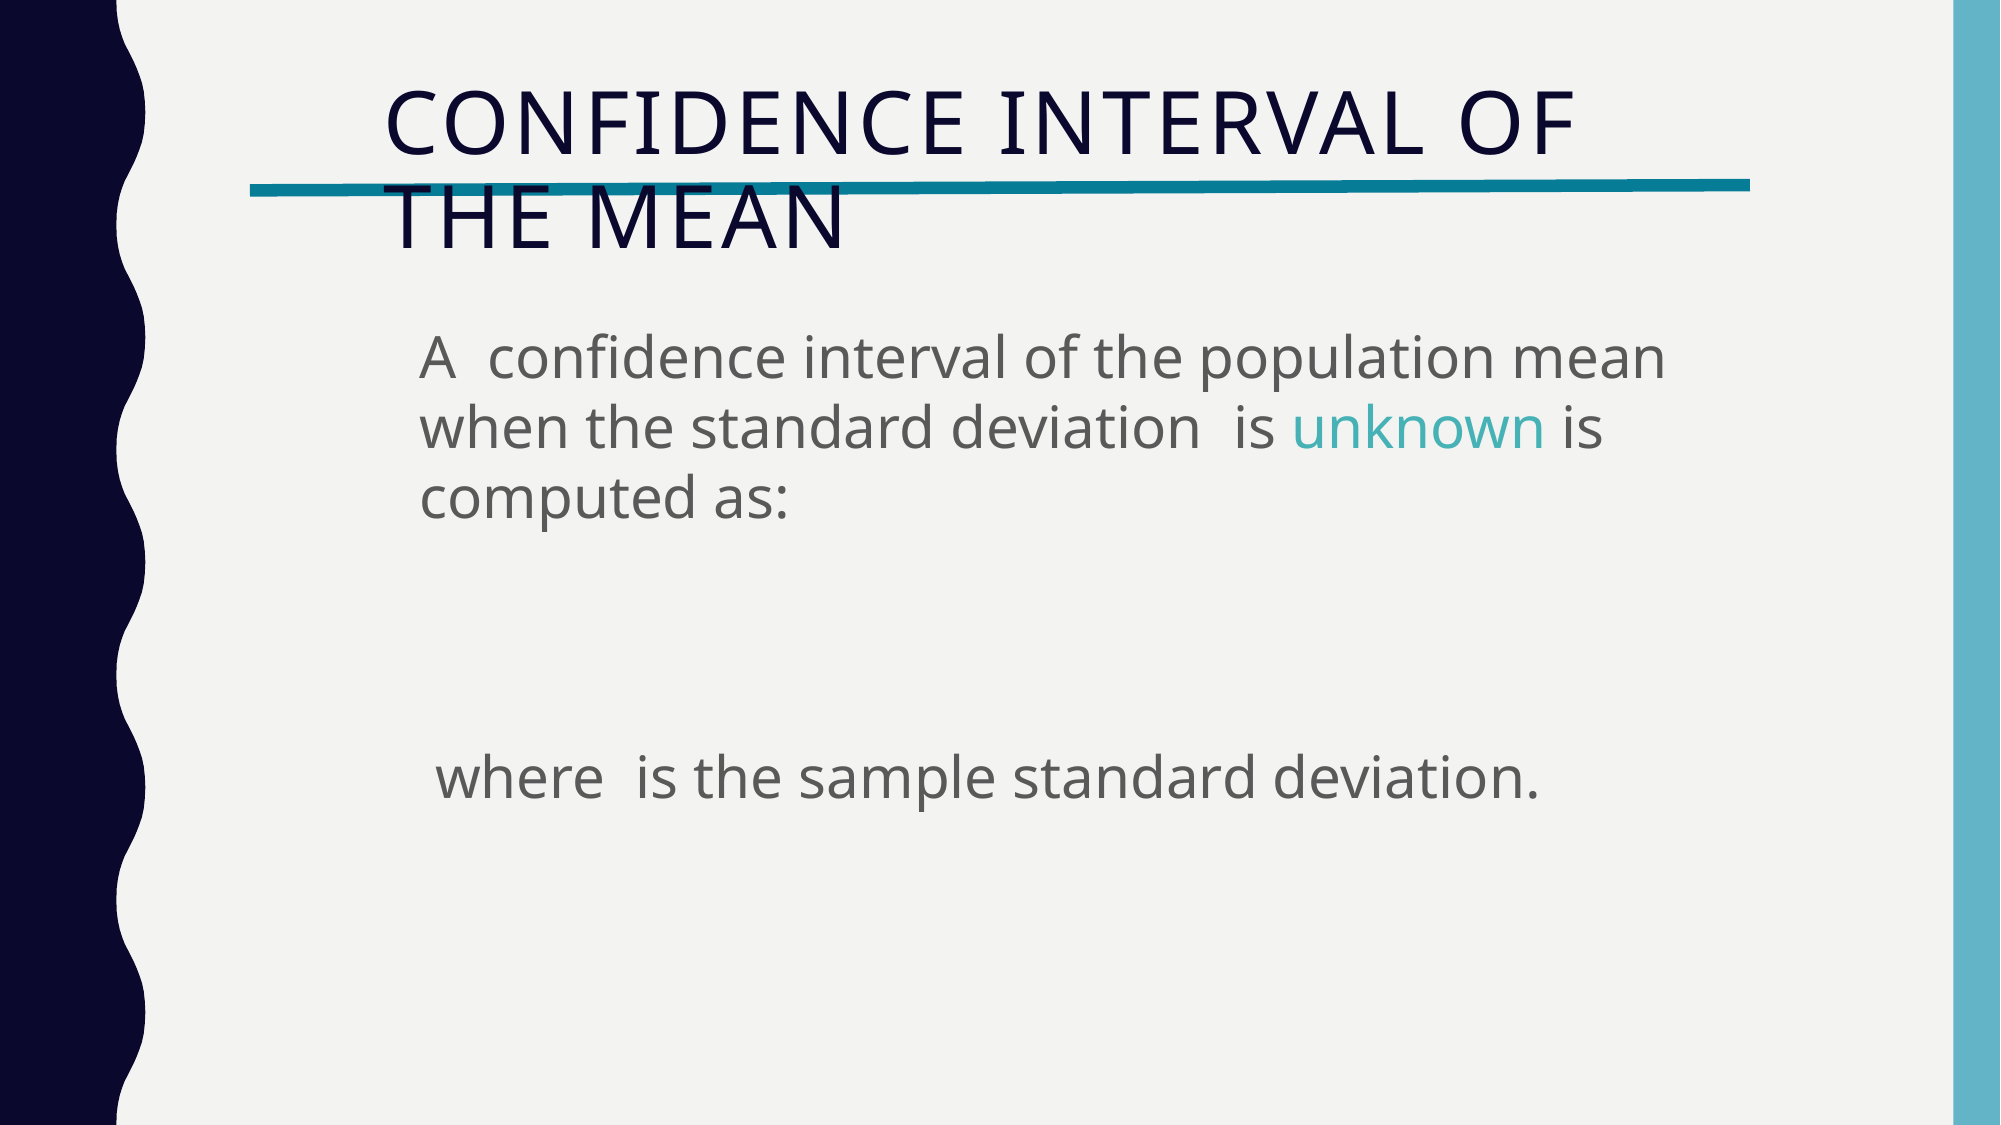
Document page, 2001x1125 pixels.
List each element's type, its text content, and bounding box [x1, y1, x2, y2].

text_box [249, 185, 1750, 191]
title Confidence interval of the mean [368, 71, 1730, 185]
title Confidence interval of the mean [368, 191, 1730, 317]
